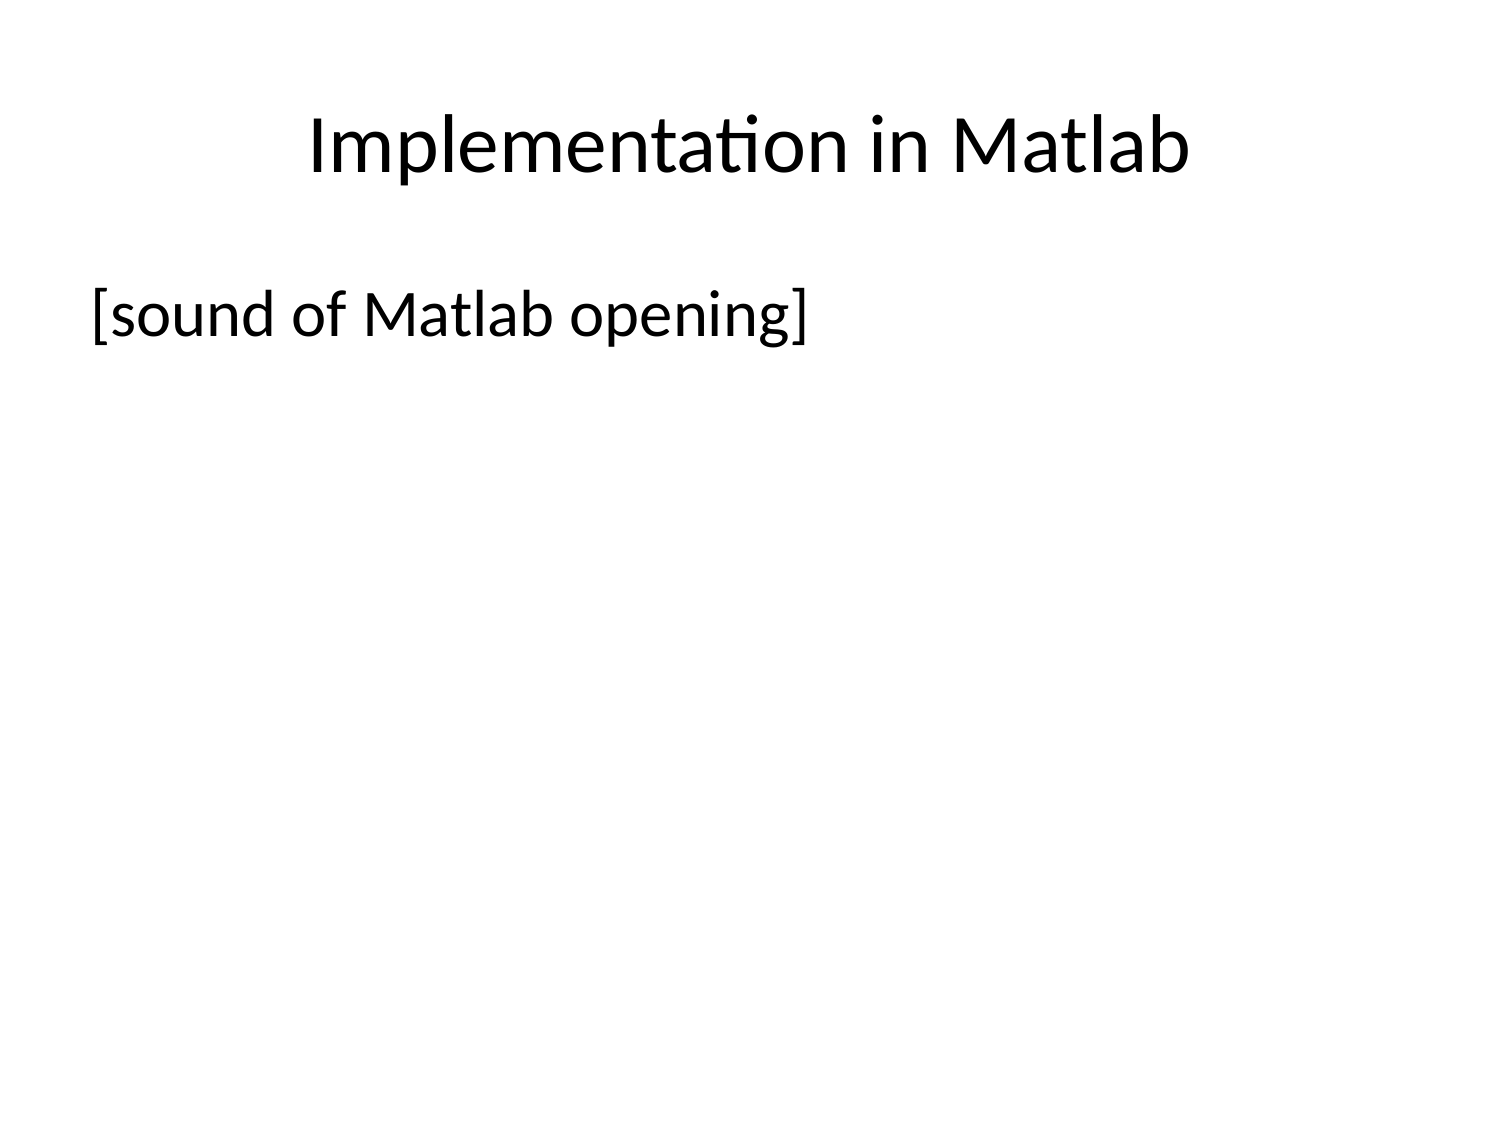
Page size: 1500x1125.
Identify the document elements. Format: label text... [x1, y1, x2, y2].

list [sound of Matlab opening] [75, 262, 1425, 1005]
title Implementation in Matlab [75, 45, 1425, 233]
